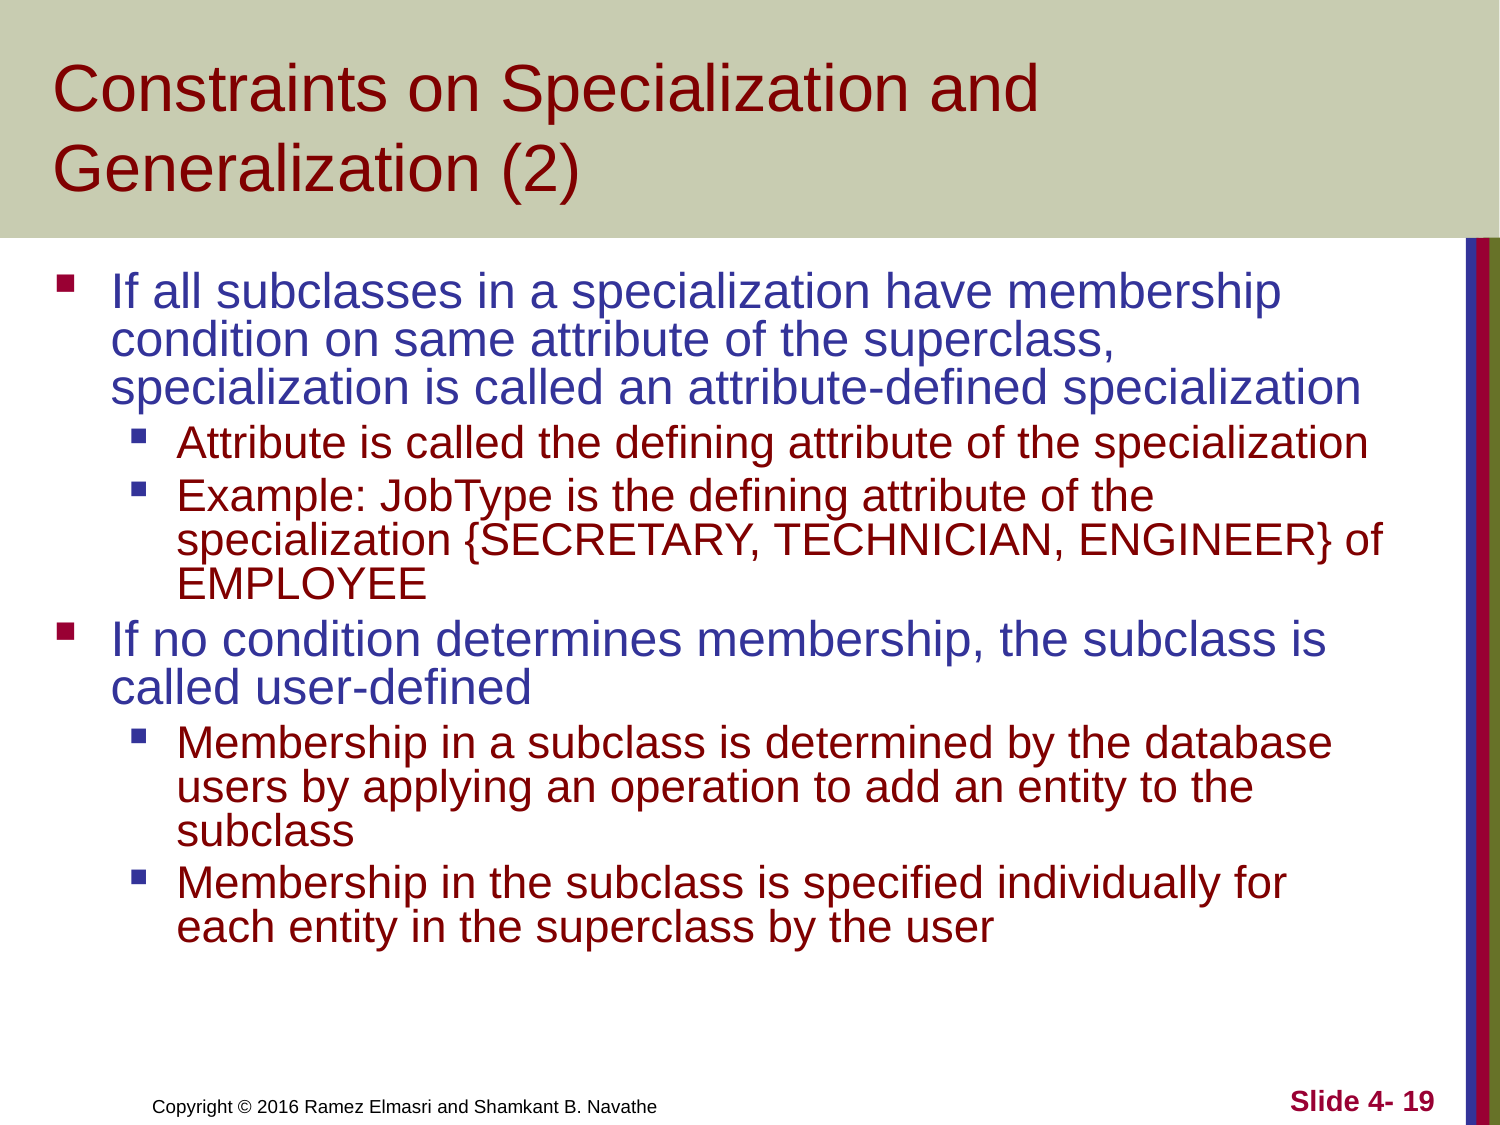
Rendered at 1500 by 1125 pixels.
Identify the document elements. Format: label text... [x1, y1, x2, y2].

slide_number Slide 4- 19 [1137, 1049, 1451, 1125]
title Constraints on Specialization and Generalization (2) [37, 49, 1317, 213]
list If all subclasses in a specialization have membership condition on same attribute of the superclass, specialization is called an attribute-defined specialization Attribute is called the defining attribute of the specialization Example: JobType is the defining attribute of the specialization {SECRETARY, TECHNICIAN, ENGINEER} of EMPLOYEE If no condition determines membership, the subclass is called user-defined Membership in a subclass is determined by the database users by applying an operation to add an entity to the subclass Membership in the subclass is specified individually for each entity in the superclass by the user [39, 262, 1400, 1013]
